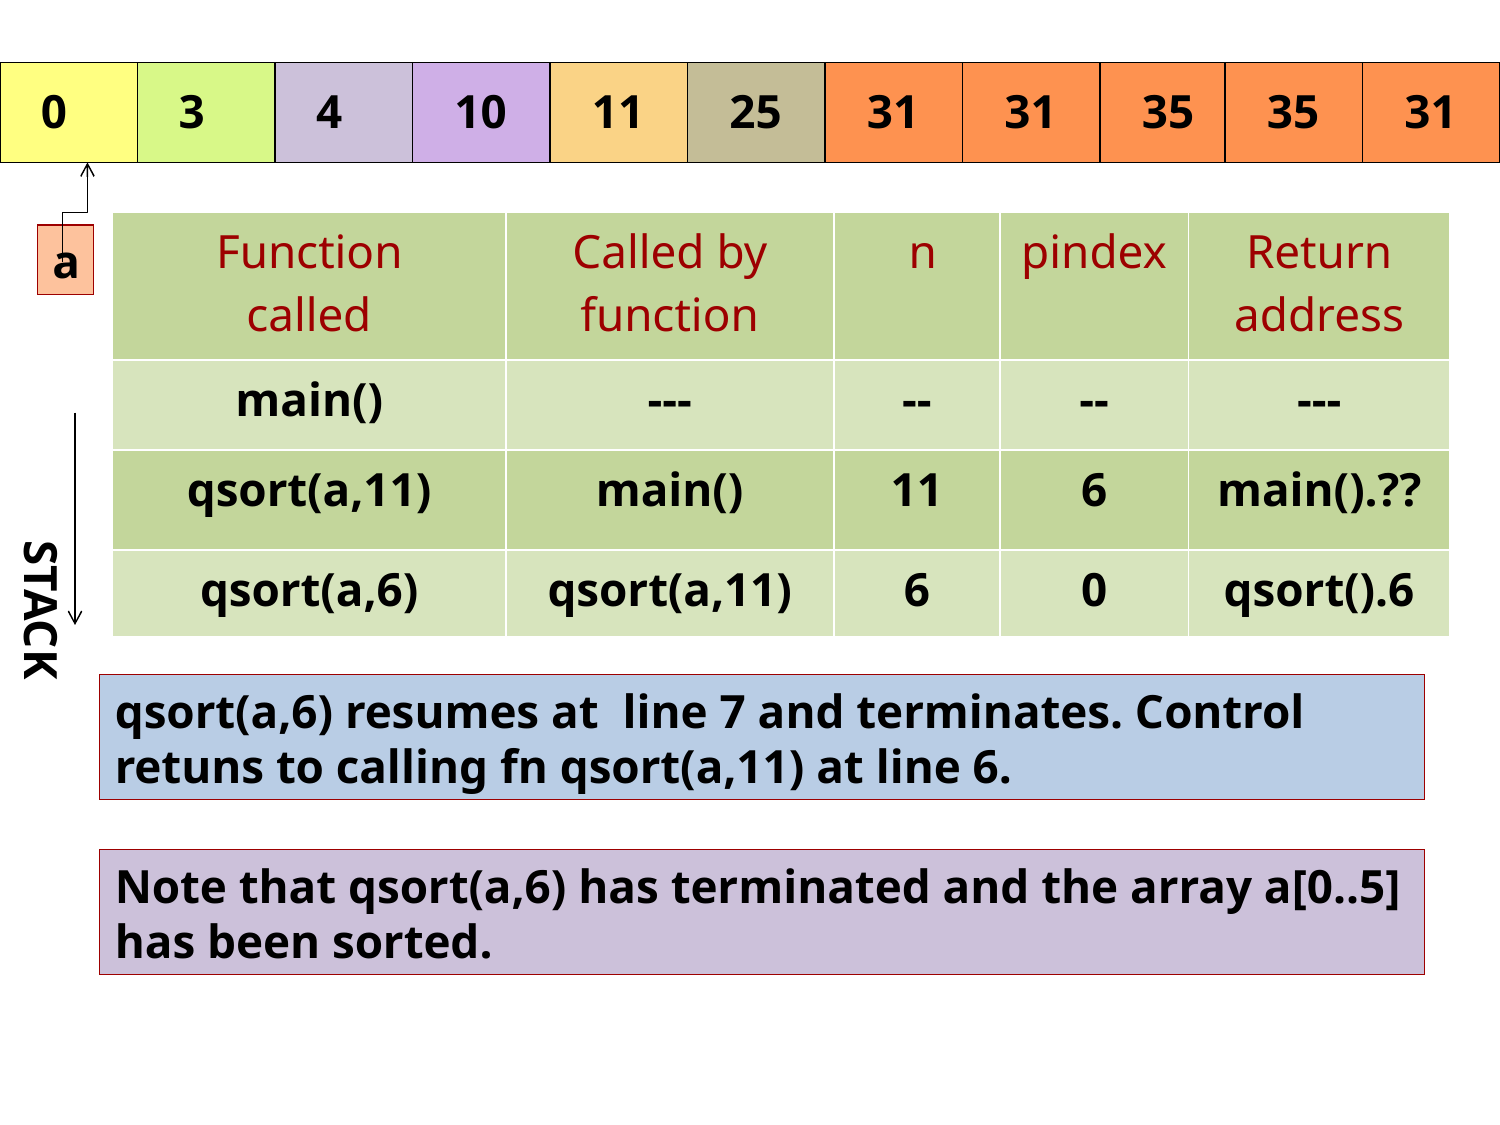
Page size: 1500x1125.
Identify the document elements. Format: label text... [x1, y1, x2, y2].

table_header pindex [1001, 213, 1188, 359]
text_box qsort(a,6) resumes at line 7 and terminates. Control retuns to calling fn qsort(a,11) at line 6. [99, 674, 1425, 800]
table_cell --- [1189, 361, 1449, 449]
table_cell -- [835, 361, 999, 449]
text_box [1224, 62, 1362, 163]
table_cell qsort().6 [1189, 551, 1449, 636]
table_cell main().?? [1189, 451, 1449, 549]
text_box Note that qsort(a,6) has terminated and the array a[0..5] has been sorted. [99, 849, 1425, 975]
table_cell --- [507, 361, 833, 449]
text_box 31 [852, 75, 935, 145]
table_cell main() [113, 361, 505, 449]
table_cell qsort(a,11) [113, 451, 505, 549]
table_header Called by function [507, 213, 833, 359]
text_box 35 [1252, 75, 1335, 145]
text_box a [37, 234, 94, 295]
text_box [1362, 62, 1500, 163]
table_cell main() [507, 451, 833, 549]
table_cell 0 [1001, 551, 1188, 636]
text_box 35 [1127, 75, 1210, 145]
table_cell 6 [1001, 451, 1188, 549]
text_box STACK [7, 525, 78, 695]
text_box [137, 62, 826, 163]
text_box [826, 62, 962, 163]
table_cell qsort(a,6) [113, 551, 505, 636]
text_box 0 [26, 75, 83, 145]
table_header n [835, 213, 999, 359]
table_header Function called [113, 213, 505, 359]
table_cell 6 [835, 551, 999, 636]
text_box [24, 199, 126, 226]
text_box 31 [1389, 75, 1472, 145]
table_cell qsort(a,11) [507, 551, 833, 636]
text_box [1099, 62, 1224, 163]
text_box 31 [989, 75, 1072, 145]
table_header Return address [1189, 213, 1449, 359]
text_box [962, 62, 1099, 163]
text_box [0, 62, 136, 163]
table_cell 11 [835, 451, 999, 549]
table_cell -- [1001, 361, 1188, 449]
